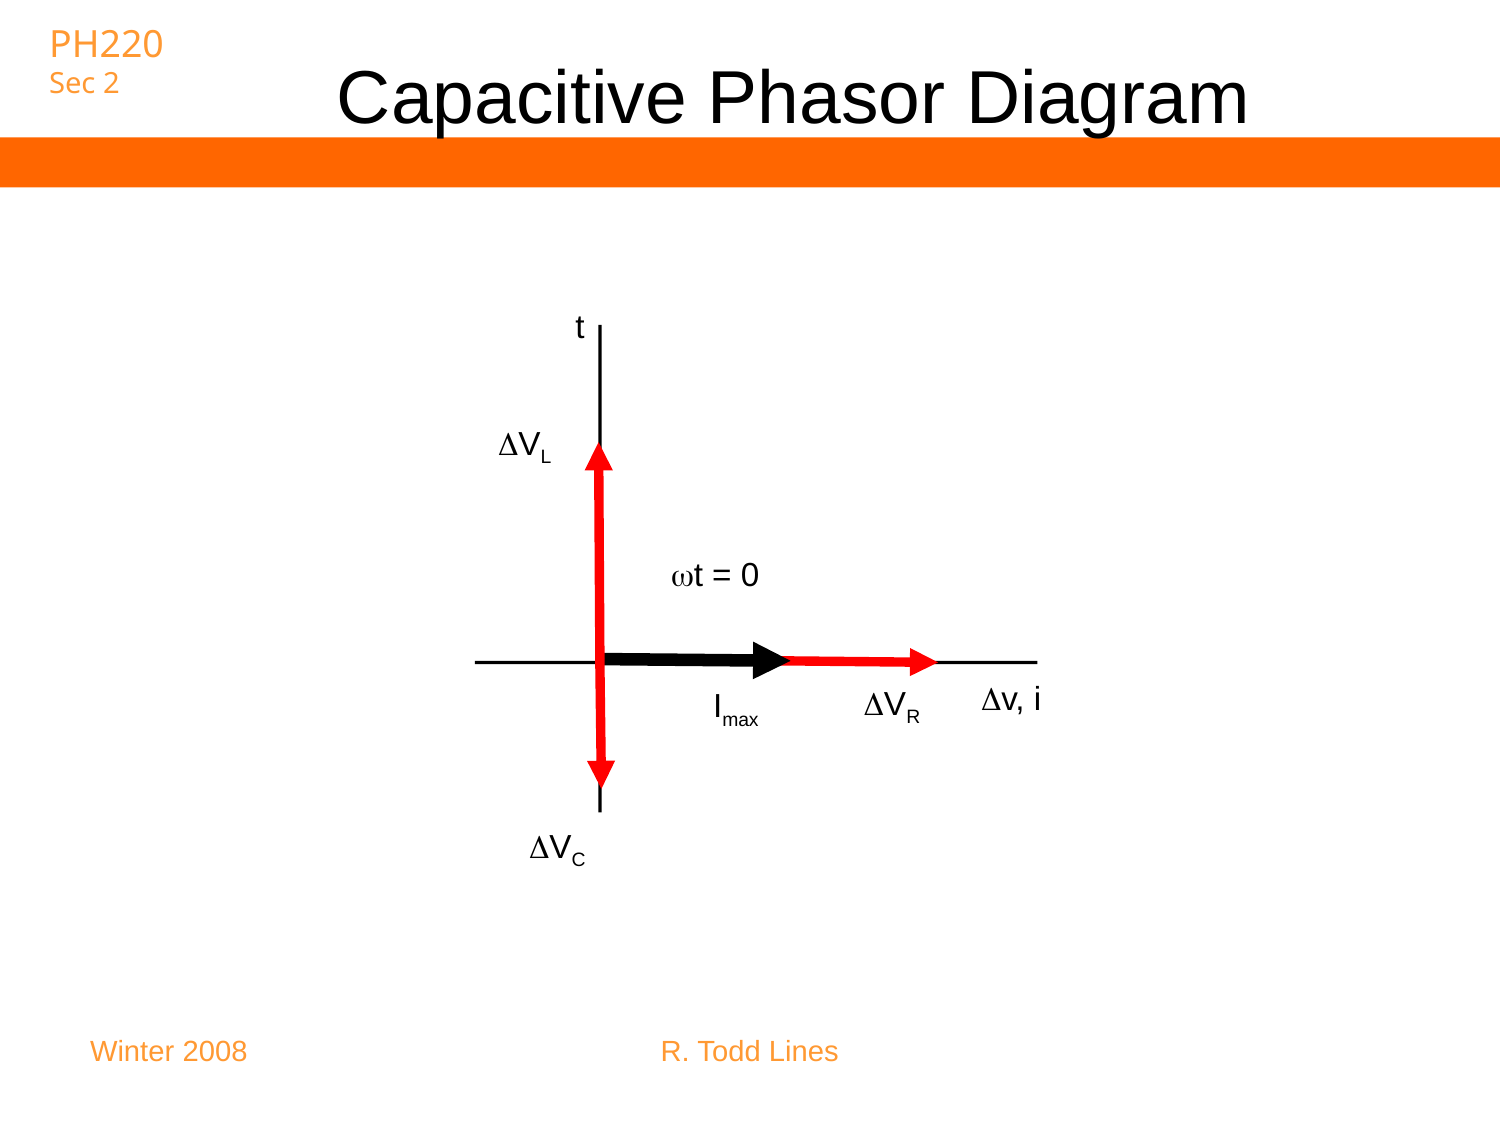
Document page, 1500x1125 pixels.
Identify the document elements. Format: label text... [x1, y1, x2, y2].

text_box VR [873, 674, 965, 735]
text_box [556, 468, 869, 871]
title Capacitive Phasor Diagram [262, 0, 1325, 188]
text_box t [560, 297, 600, 352]
slide_number Winter 2008 [75, 1024, 425, 1103]
text_box v, i [966, 669, 1057, 725]
text_box VL [483, 414, 600, 475]
footer R. Todd Lines [512, 1024, 988, 1103]
text_box VC [514, 817, 557, 878]
